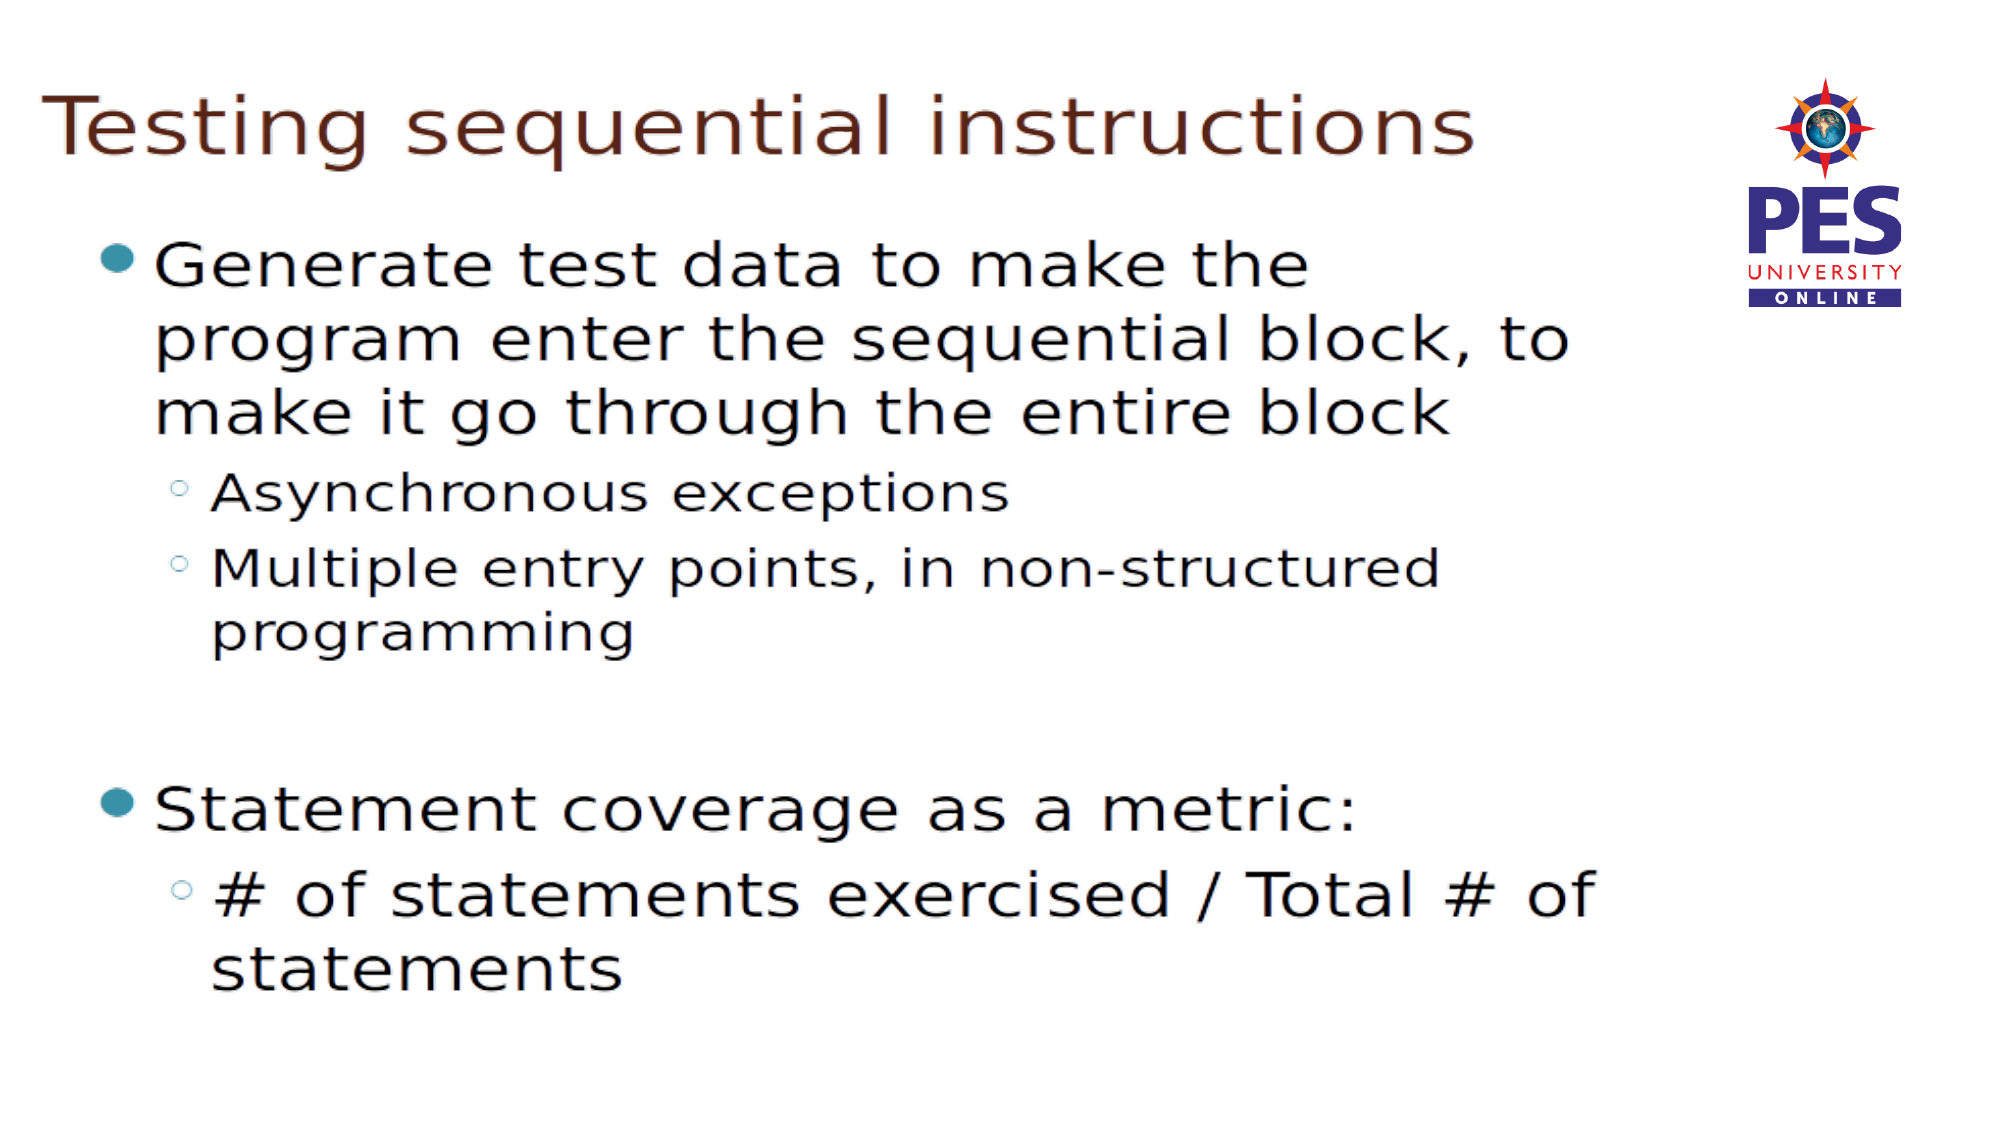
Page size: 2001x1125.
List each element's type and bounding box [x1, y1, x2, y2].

picture [1748, 77, 1902, 307]
picture [24, 24, 1665, 1093]
